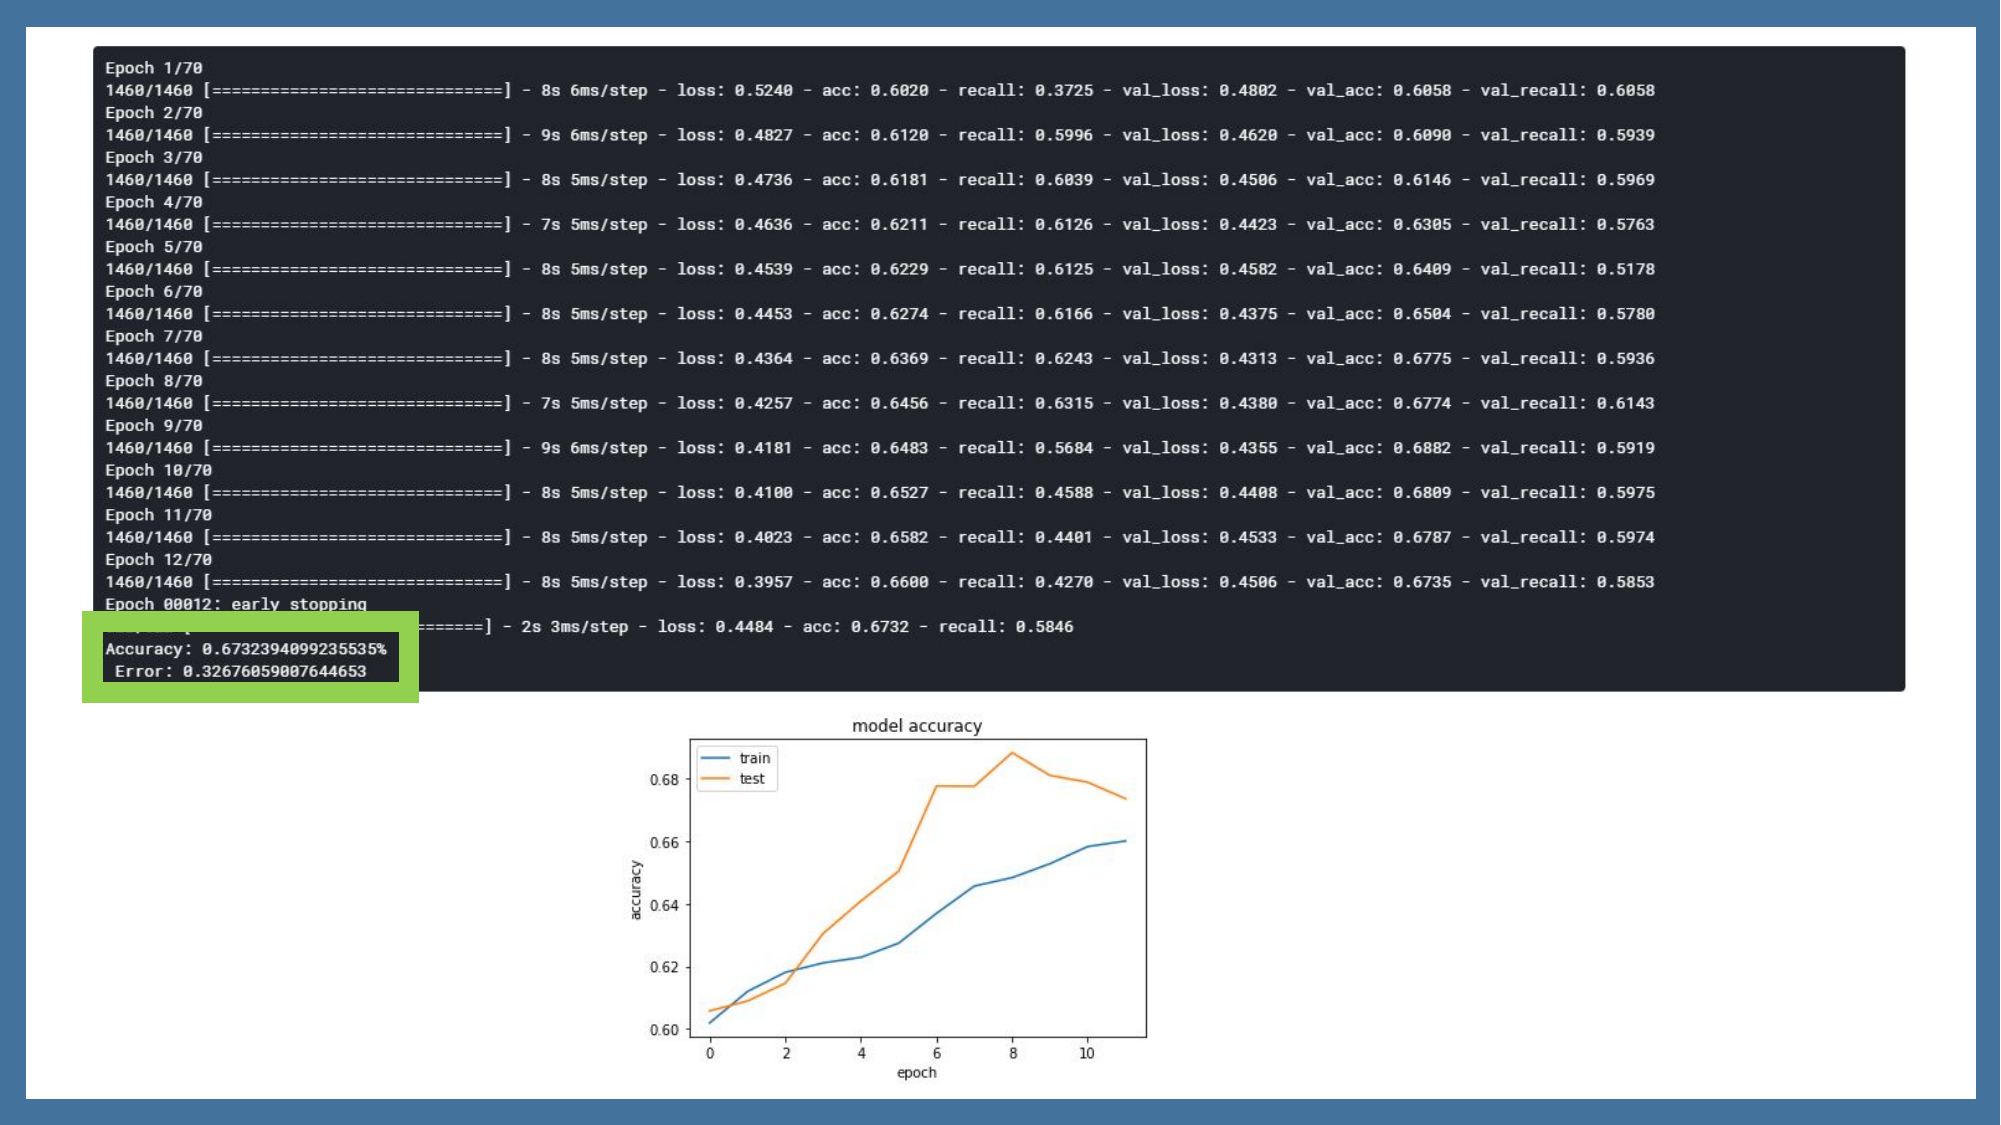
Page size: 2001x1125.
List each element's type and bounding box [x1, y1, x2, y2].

picture [92, 45, 1908, 1112]
text_box [11, 13, 1990, 1113]
